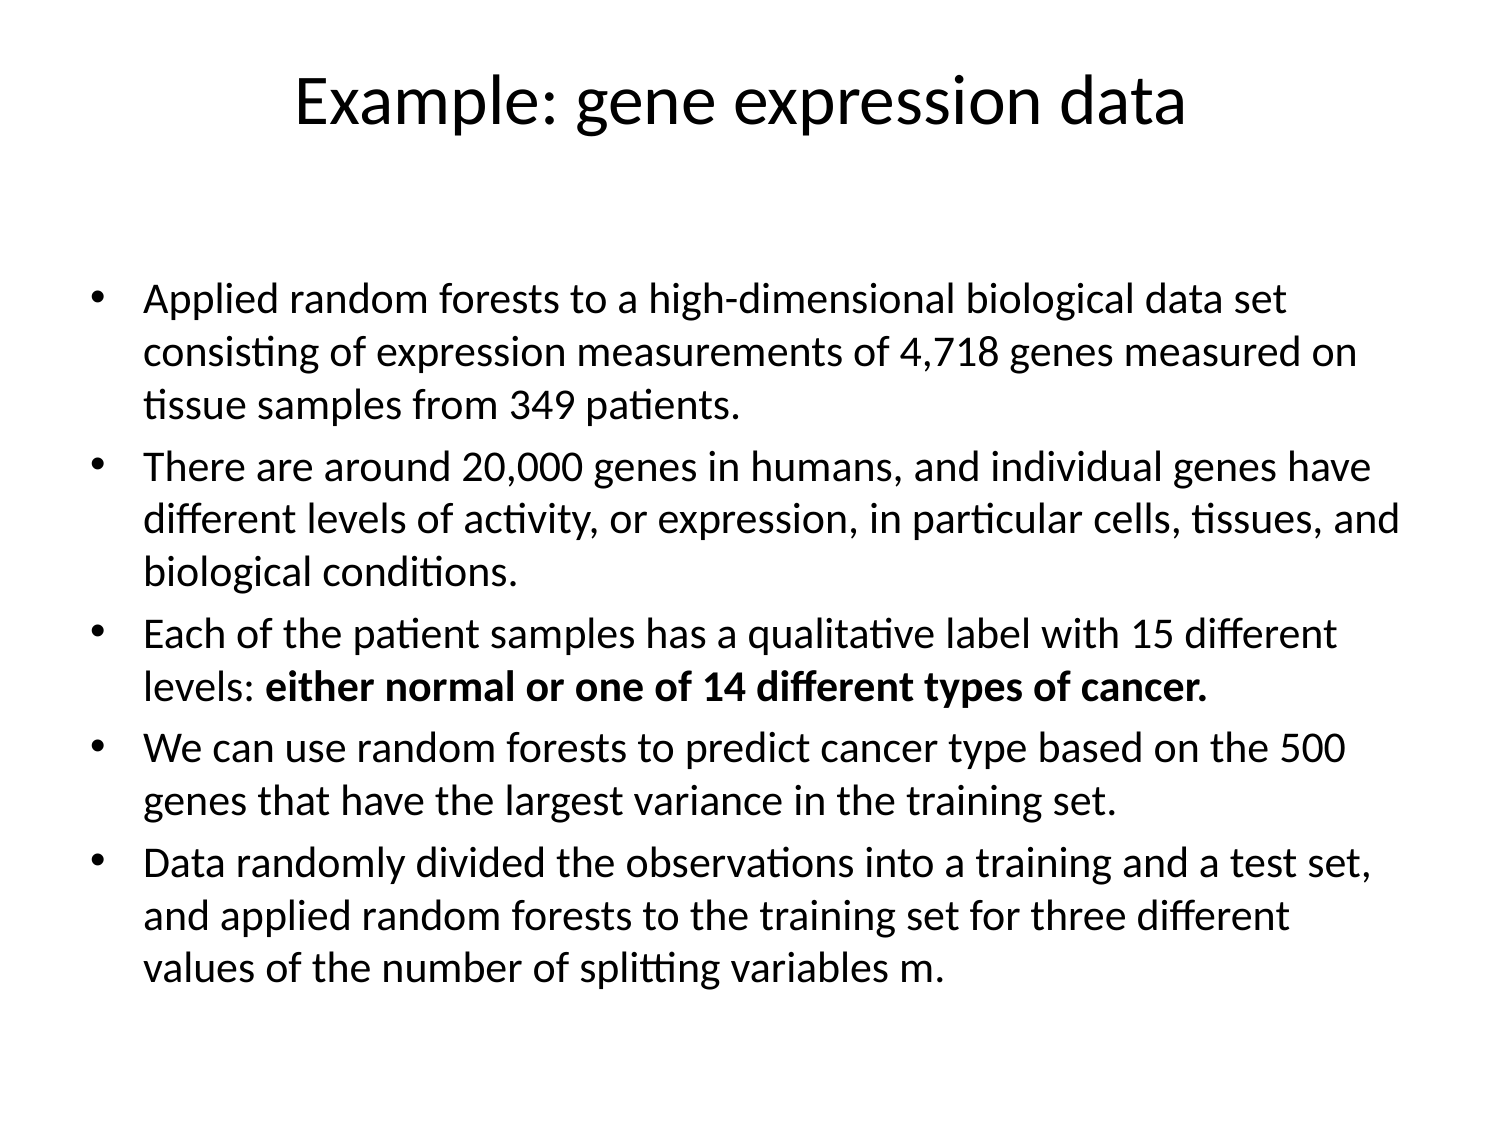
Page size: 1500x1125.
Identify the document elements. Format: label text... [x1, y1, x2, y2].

list Applied random forests to a high-dimensional biological data set consisting of expression measurements of 4,718 genes measured on tissue samples from 349 patients. There are around 20,000 genes in humans, and individual genes have different levels of activity, or expression, in particular cells, tissues, and biological conditions. Each of the patient samples has a qualitative label with 15 different levels: either normal or one of 14 different types of cancer. We can use random forests to predict cancer type based on the 500 genes that have the largest variance in the training set. Data randomly divided the observations into a training and a test set, and applied random forests to the training set for three different values of the number of splitting variables m. [75, 262, 1425, 1005]
title Example: gene expression data [75, 45, 1425, 233]
